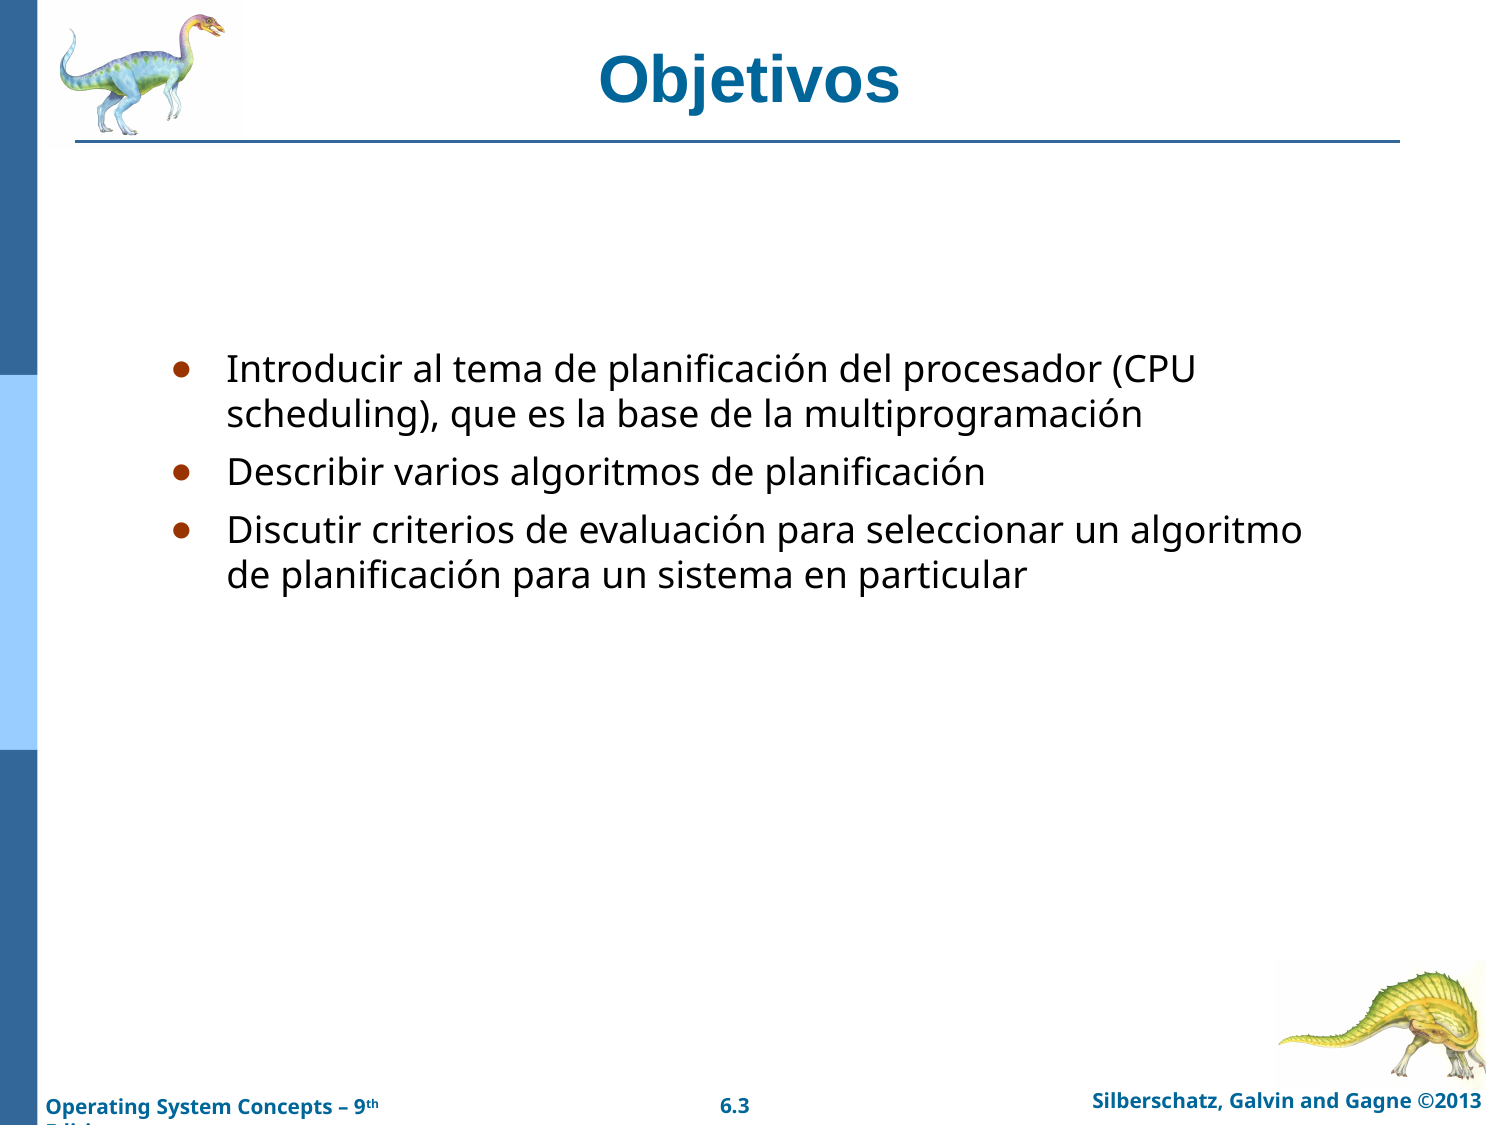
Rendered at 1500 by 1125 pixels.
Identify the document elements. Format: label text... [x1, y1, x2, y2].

picture [46, 0, 243, 149]
title Objetivos [75, 28, 1425, 124]
list Introducir al tema de planificación del procesador (CPU scheduling), que es la base de la multiprogramación Describir varios algoritmos de planificación Discutir criterios de evaluación para seleccionar un algoritmo de planificación para un sistema en particular [155, 202, 1350, 946]
picture [1275, 959, 1486, 1090]
